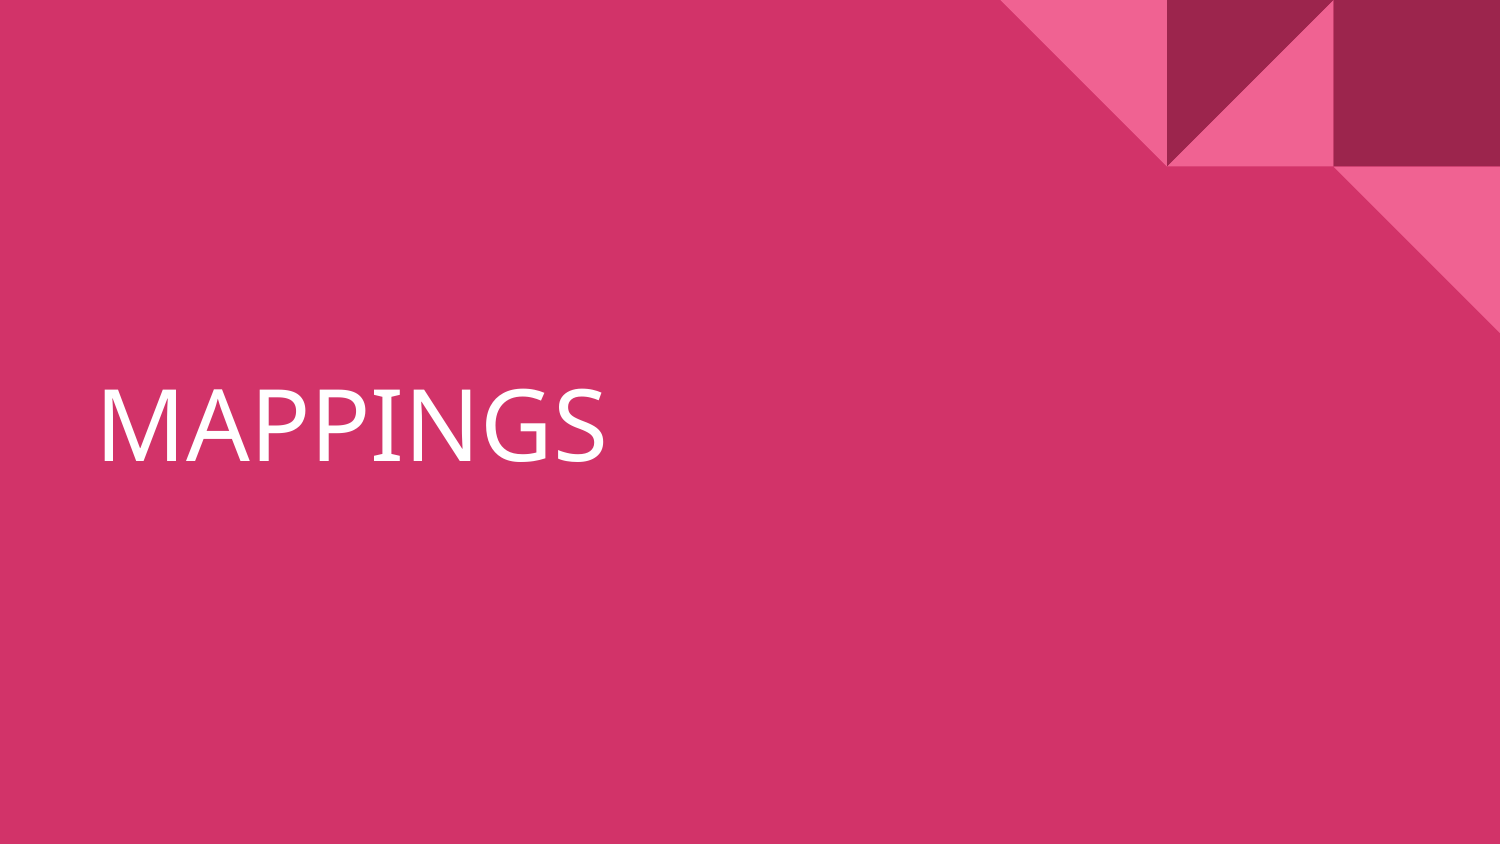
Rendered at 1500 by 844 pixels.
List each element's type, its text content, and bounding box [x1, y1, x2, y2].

title MAPPINGS [80, 86, 1003, 758]
